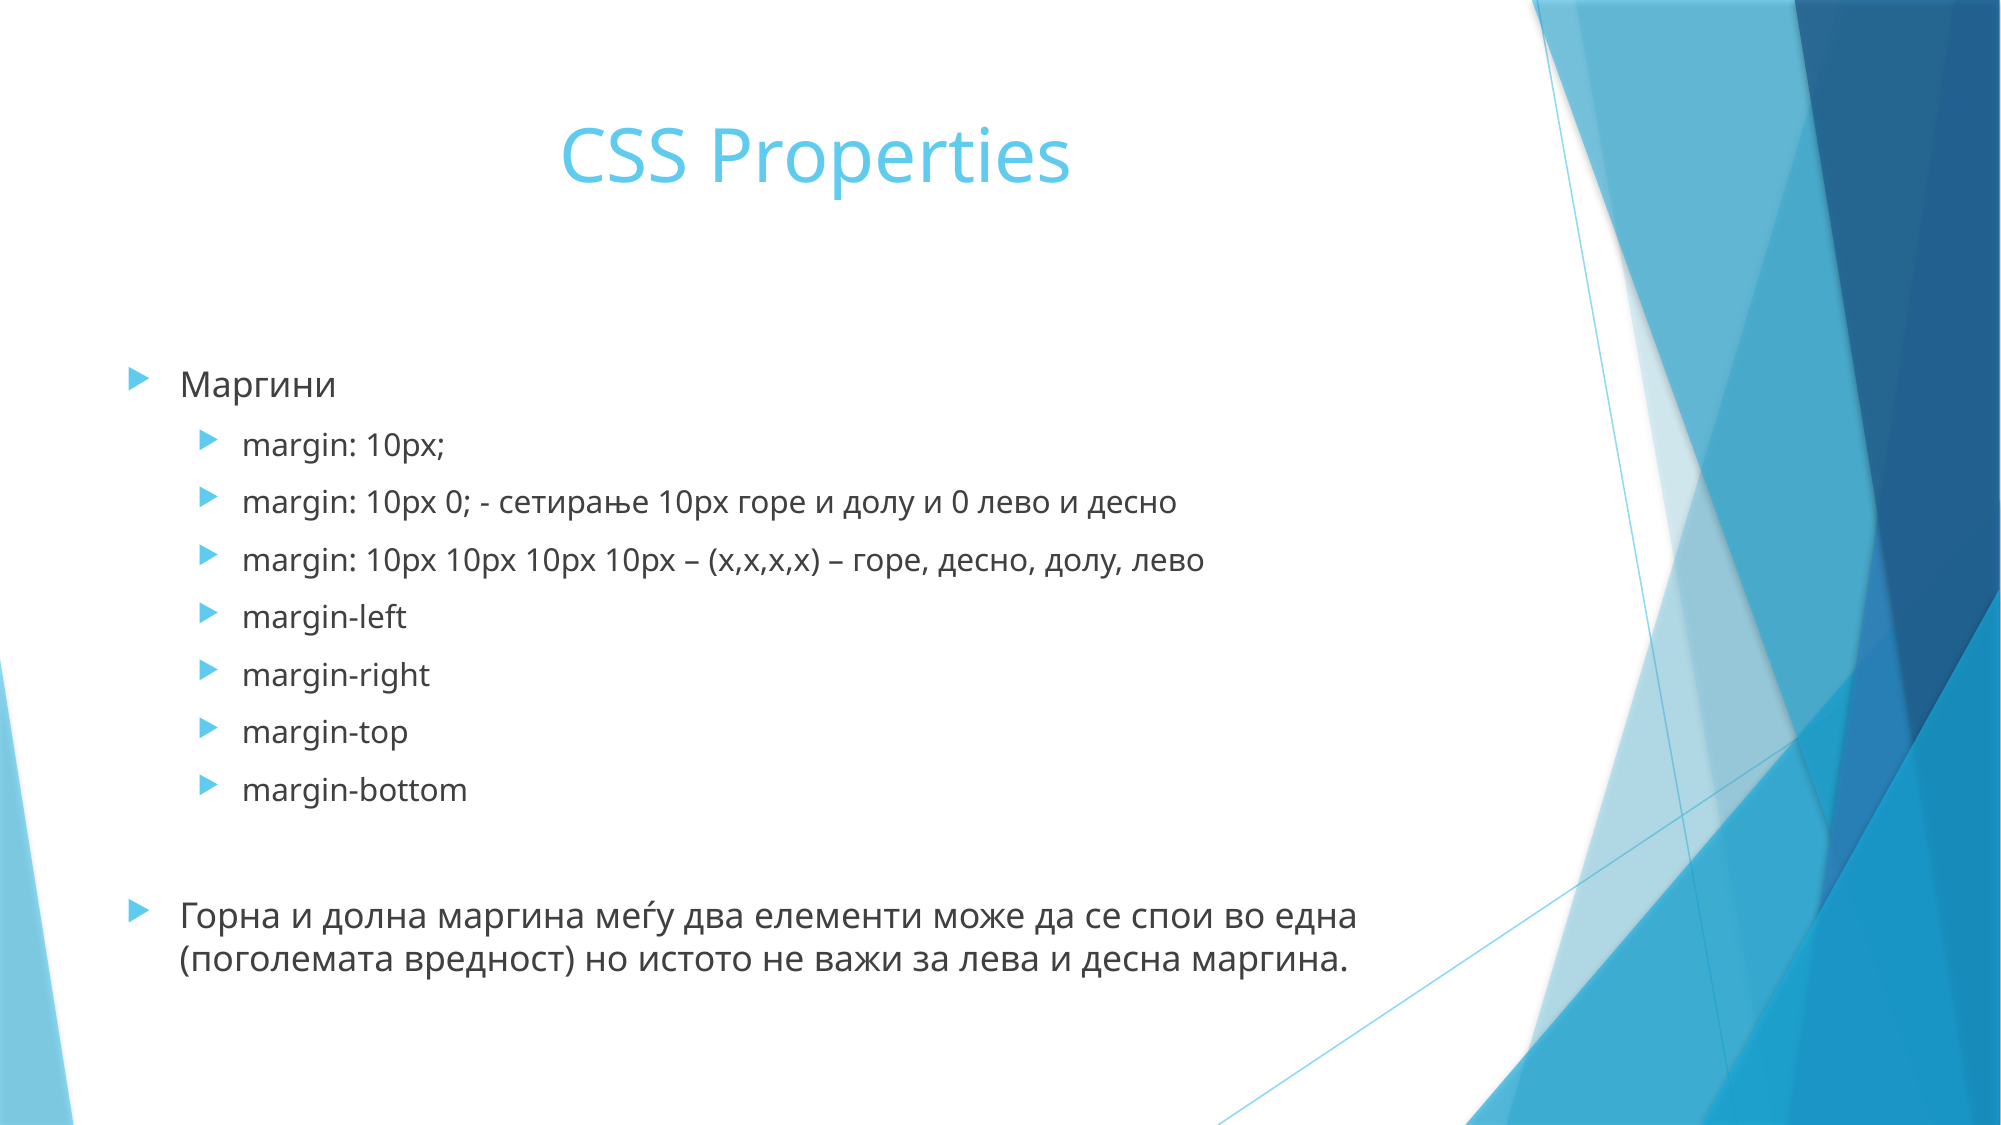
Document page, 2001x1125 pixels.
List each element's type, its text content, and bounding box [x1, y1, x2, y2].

title CSS Properties [111, 99, 1522, 317]
list Маргини margin: 10px; margin: 10px 0; - сетирање 10px горе и долу и 0 лево и десно margin: 10px 10px 10px 10px – (x,x,x,x) – горе, десно, долу, лево margin-left margin-right margin-top margin-bottom Горна и долна маргина меѓу два елементи може да се спои во една (поголемата вредност) но истото не важи за лева и десна маргина. [111, 354, 1522, 992]
